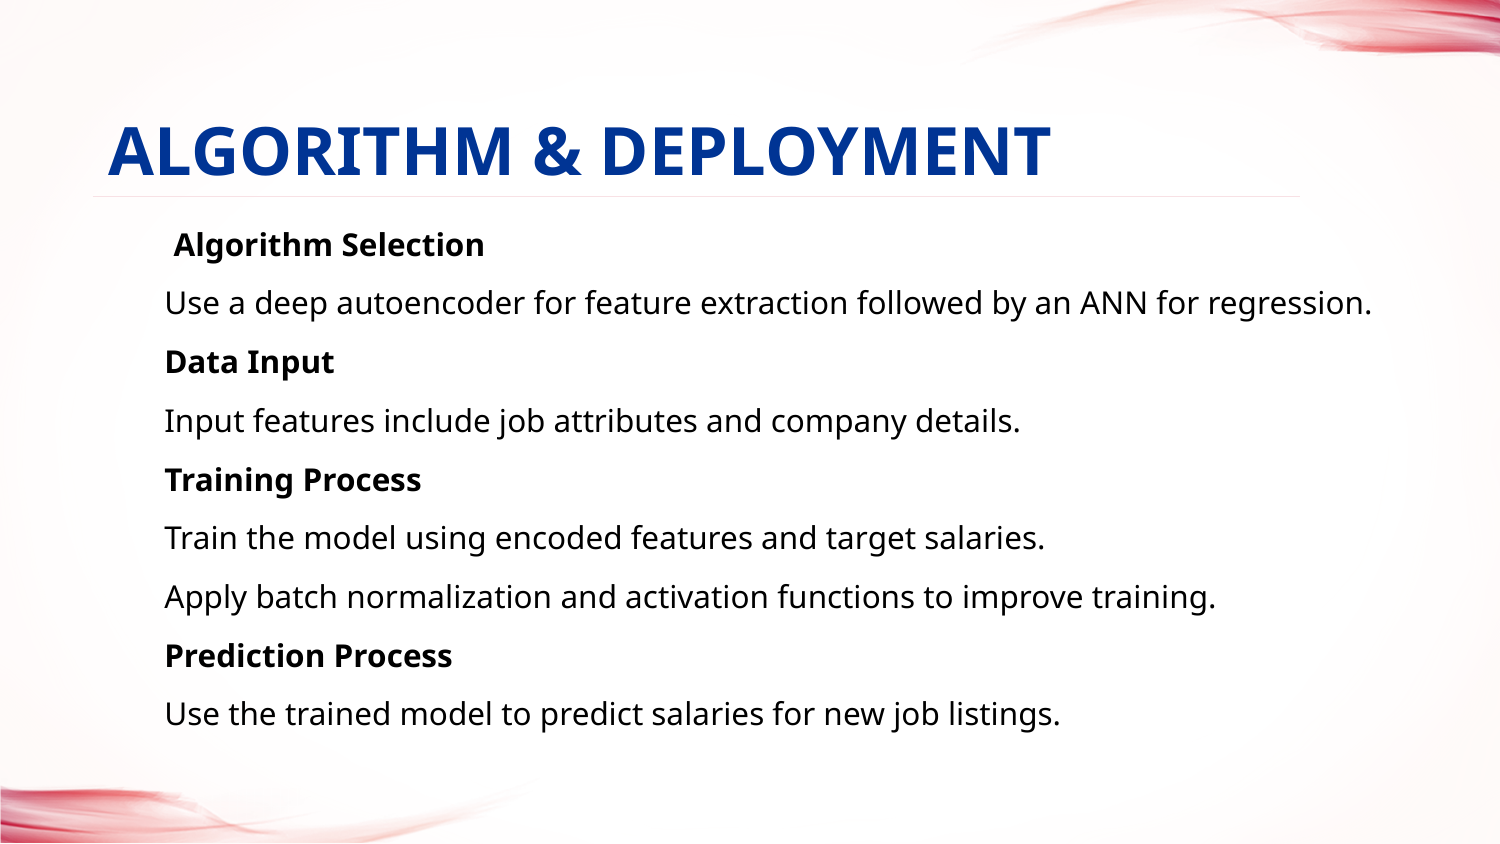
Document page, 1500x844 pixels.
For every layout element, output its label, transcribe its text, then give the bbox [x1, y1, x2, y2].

title ALGORITHM & DEPLOYMENT [93, 93, 1407, 197]
list Algorithm Selection Use a deep autoencoder for feature extraction followed by an ANN for regression. Data Input Input features include job attributes and company details. Training Process Train the model using encoded features and target salaries. Apply batch normalization and activation functions to improve training. Prediction Process Use the trained model to predict salaries for new job listings. [93, 209, 1407, 749]
picture [0, 0, 1500, 844]
